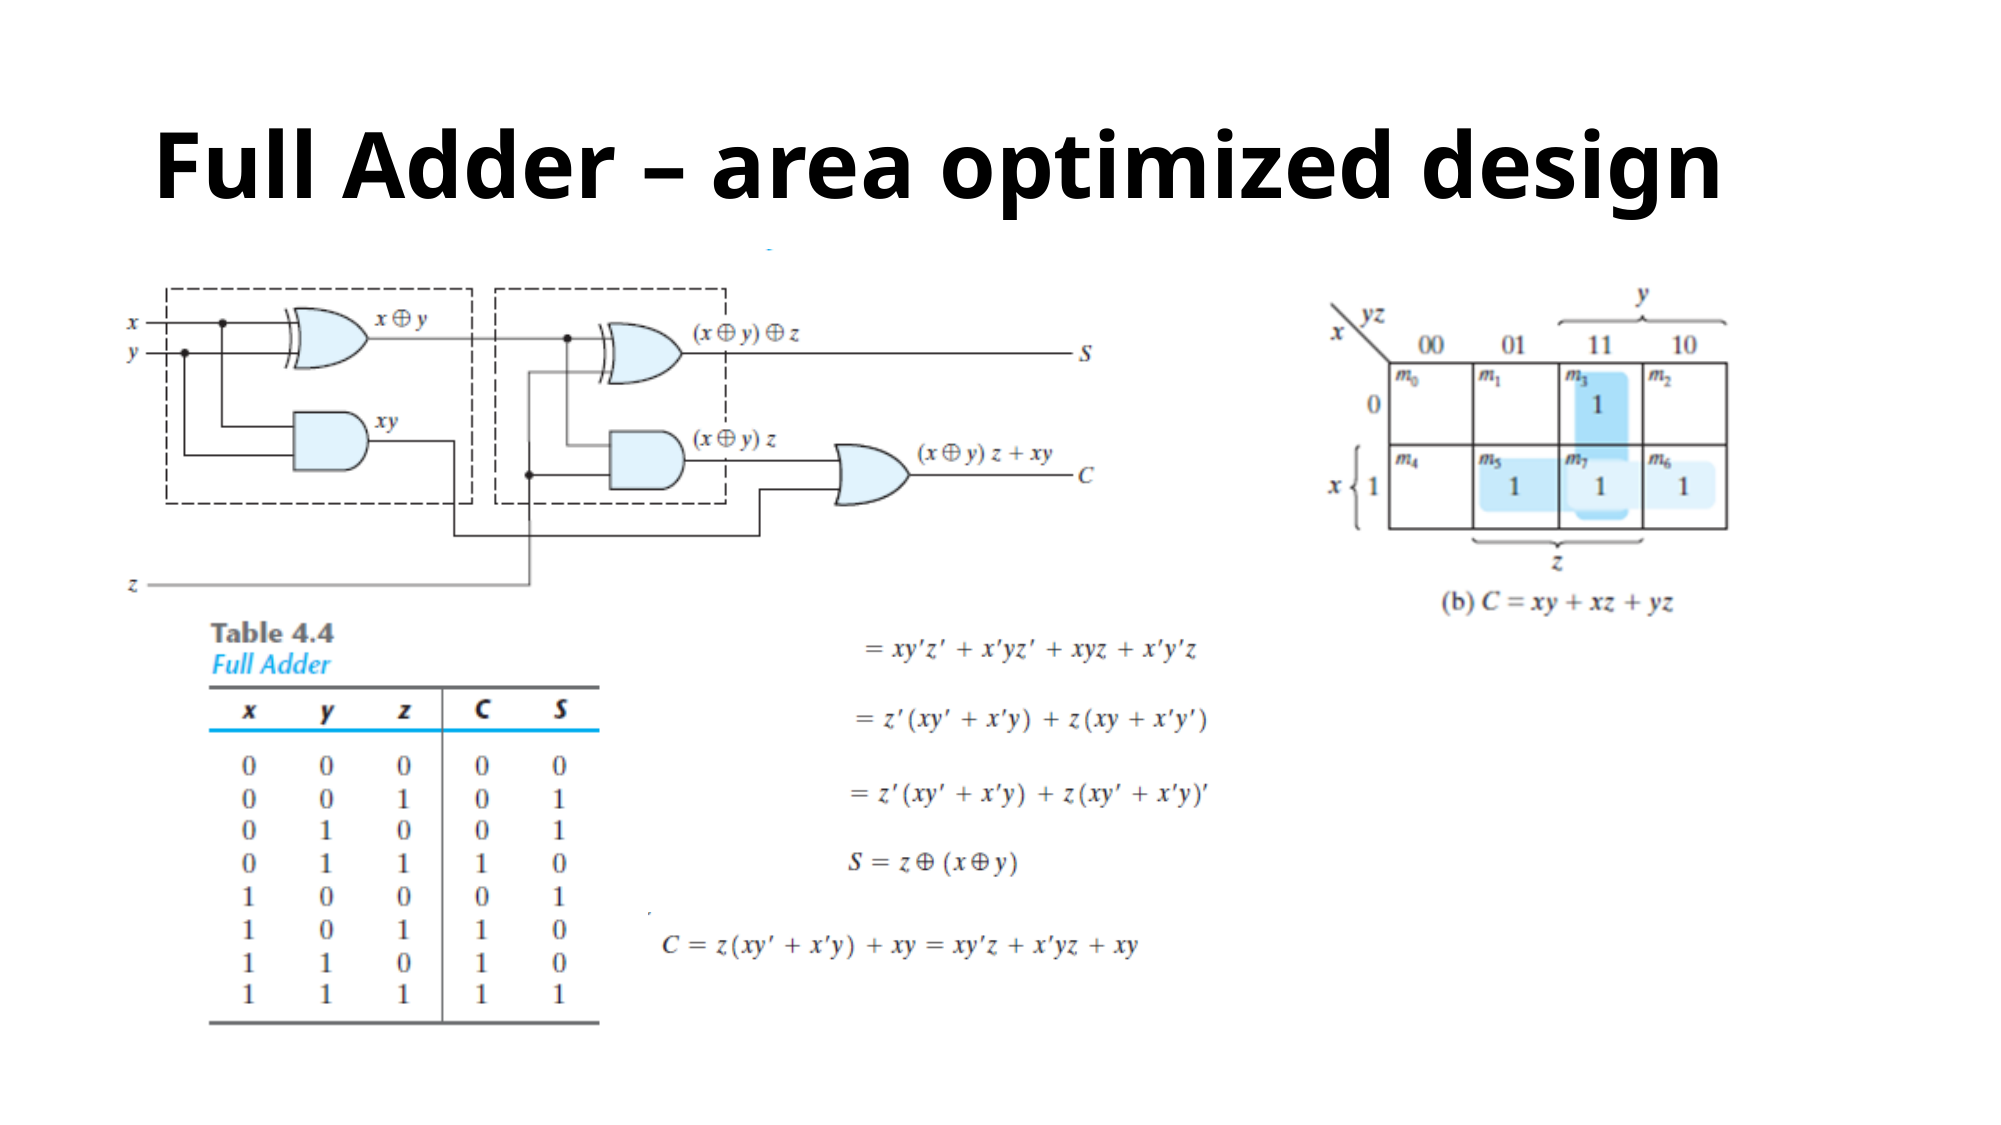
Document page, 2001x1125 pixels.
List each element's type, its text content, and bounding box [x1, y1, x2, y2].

picture [648, 912, 1160, 978]
picture [854, 700, 1217, 742]
picture [90, 249, 1129, 1082]
text_box Full Adder – area optimized design [137, 59, 1863, 278]
picture [1295, 266, 1761, 631]
picture [843, 772, 1228, 819]
picture [835, 840, 1036, 901]
picture [854, 630, 1210, 677]
